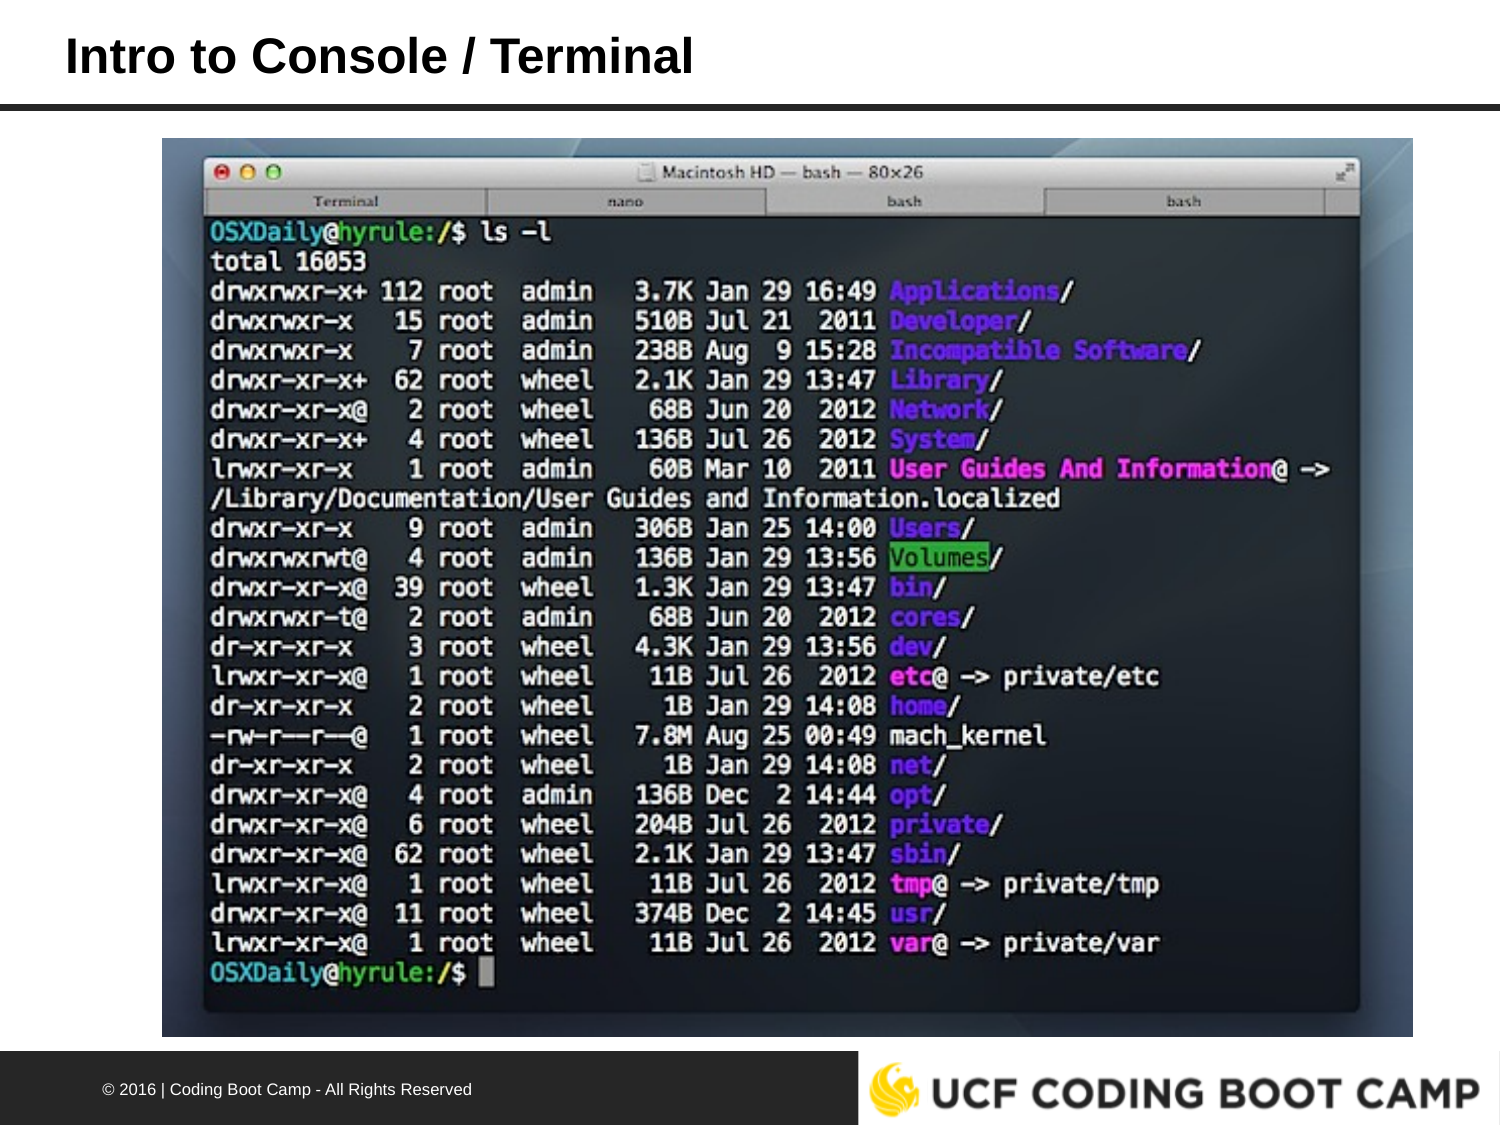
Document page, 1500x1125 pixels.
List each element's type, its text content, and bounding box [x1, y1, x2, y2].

picture [162, 138, 1413, 1037]
picture [858, 1051, 1500, 1125]
title Intro to Console / Terminal [50, 0, 948, 108]
